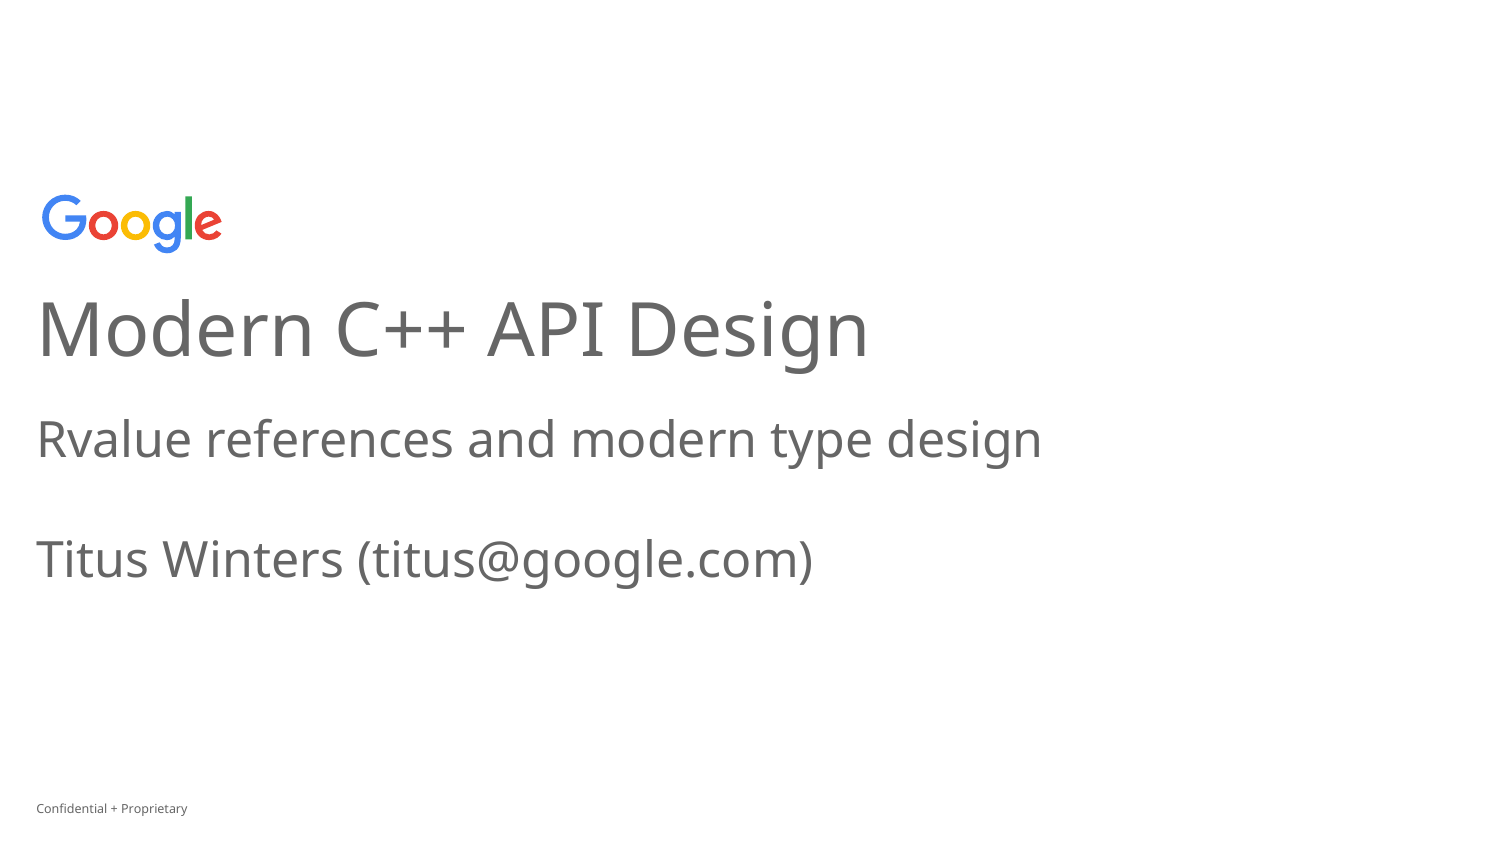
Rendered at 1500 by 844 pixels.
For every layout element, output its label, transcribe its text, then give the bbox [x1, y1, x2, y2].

subtitle Rvalue references and modern type design Titus Winters (titus@google.com) [21, 392, 1419, 523]
title Modern C++ API Design [21, 50, 1419, 387]
